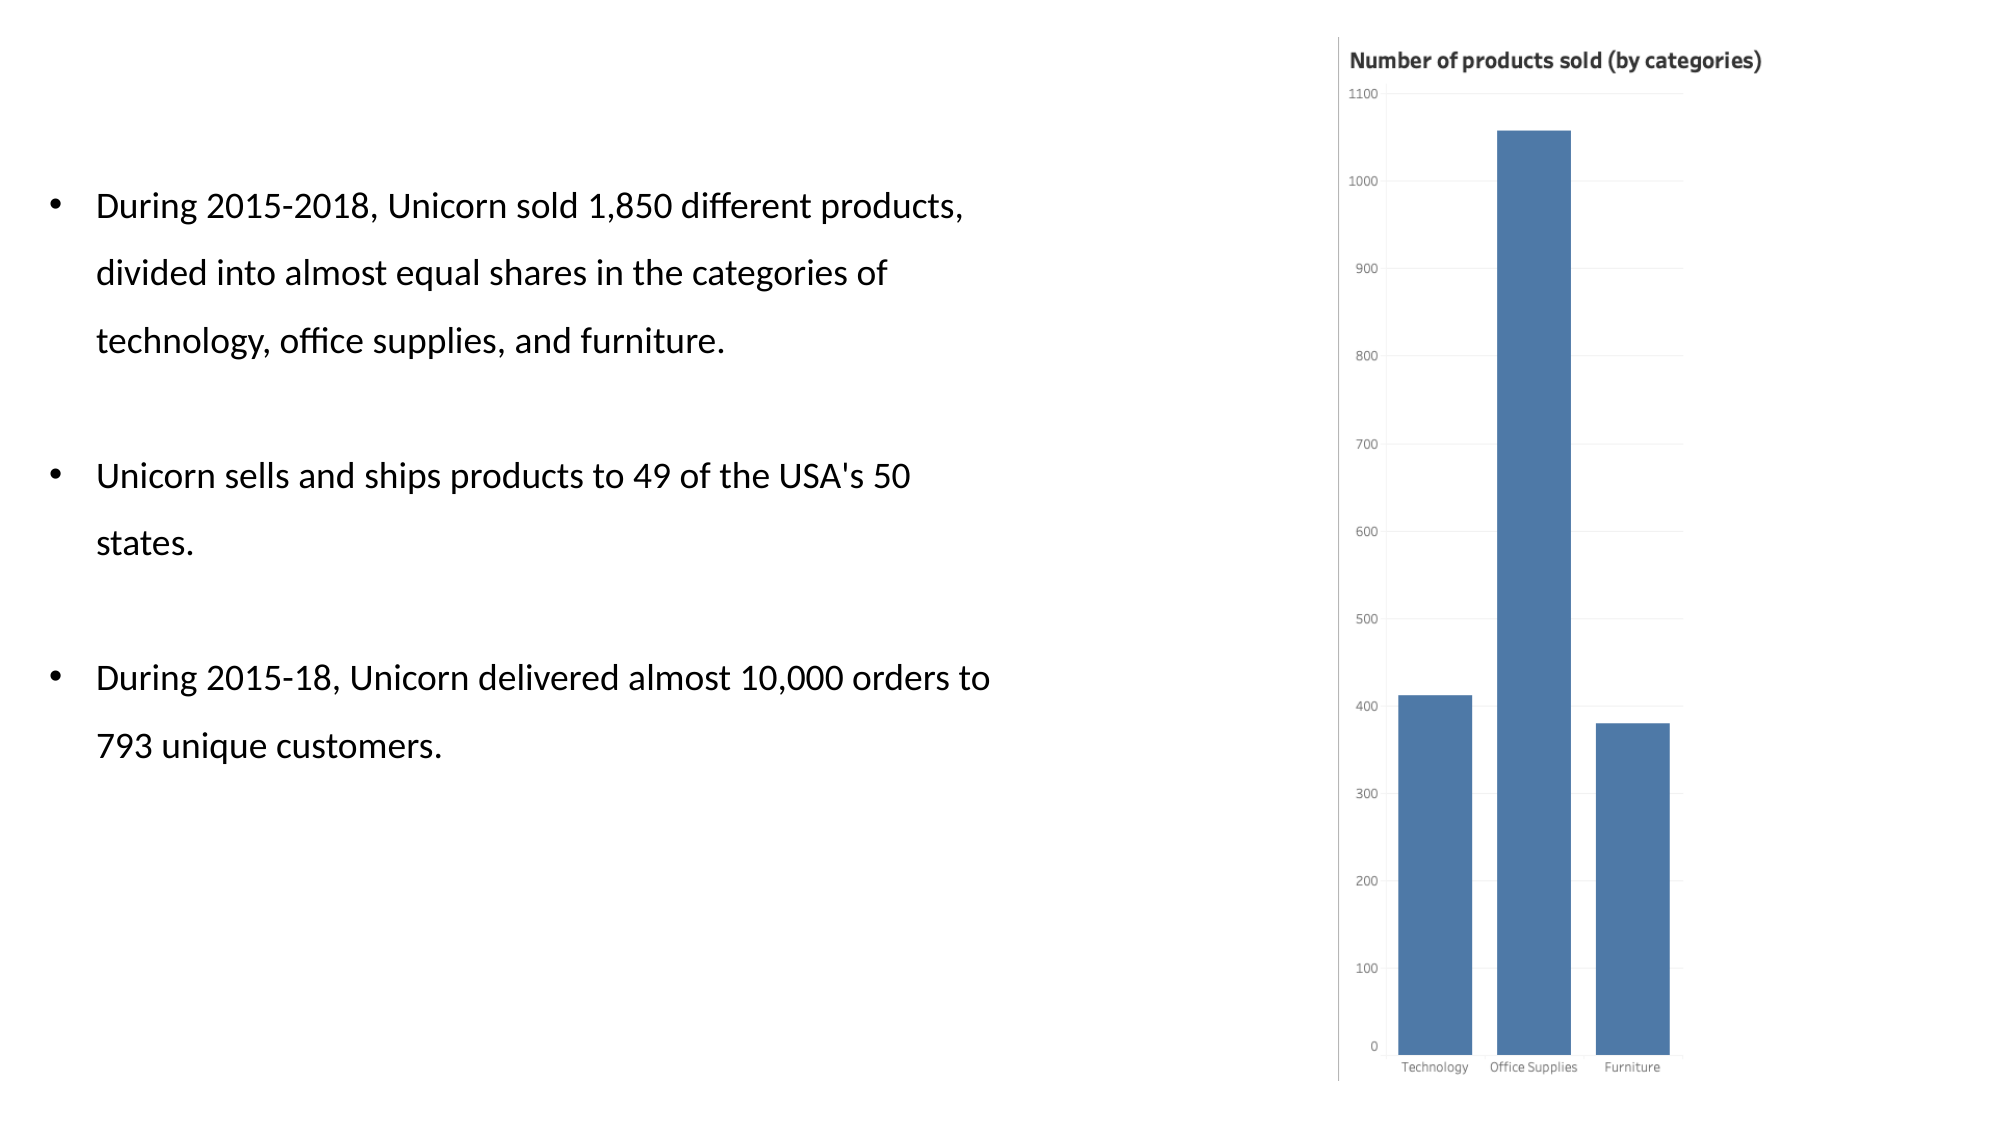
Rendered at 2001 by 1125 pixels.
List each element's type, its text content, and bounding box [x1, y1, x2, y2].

picture [1337, 37, 1780, 1081]
text_box During 2015-2018, Unicorn sold 1,850 different products, divided into almost equal shares in the categories of technology, office supplies, and furniture. Unicorn sells and ships products to 49 of the USA's 50 states. During 2015-18, Unicorn delivered almost 10,000 orders to 793 unique customers. [34, 150, 1024, 774]
